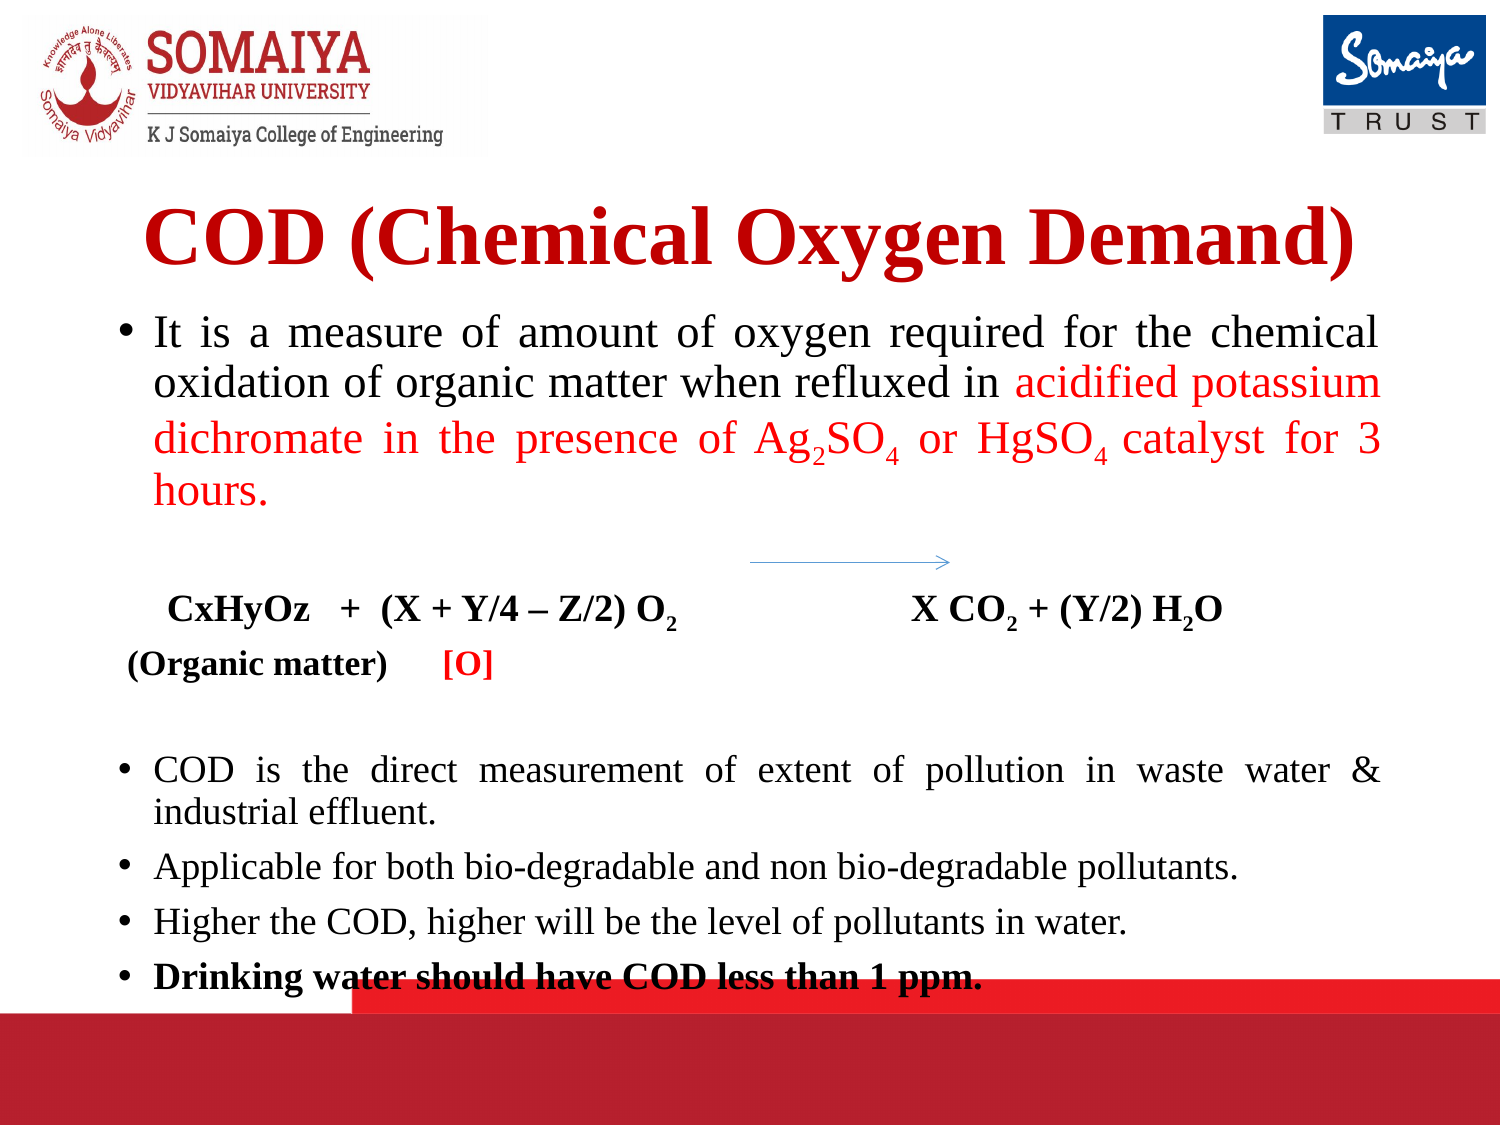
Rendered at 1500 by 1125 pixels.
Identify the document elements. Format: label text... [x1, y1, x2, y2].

picture [0, 980, 1500, 1125]
title COD (Chemical Oxygen Demand) [103, 174, 1397, 299]
list It is a measure of amount of oxygen required for the chemical oxidation of organic matter when refluxed in acidified potassium dichromate in the presence of Ag2SO4 or HgSO4 catalyst for 3 hours. CxHyOz + (X + Y/4 – Z/2) O2 X CO2 + (Y/2) H2O (Organic matter) [O] COD is the direct measurement of extent of pollution in waste water & industrial effluent. Applicable for both bio-degradable and non bio-degradable pollutants. Higher the COD, higher will be the level of pollutants in water. Drinking water should have COD less than 1 ppm. [103, 299, 1397, 1014]
picture [22, 15, 488, 157]
picture [1323, 15, 1486, 134]
